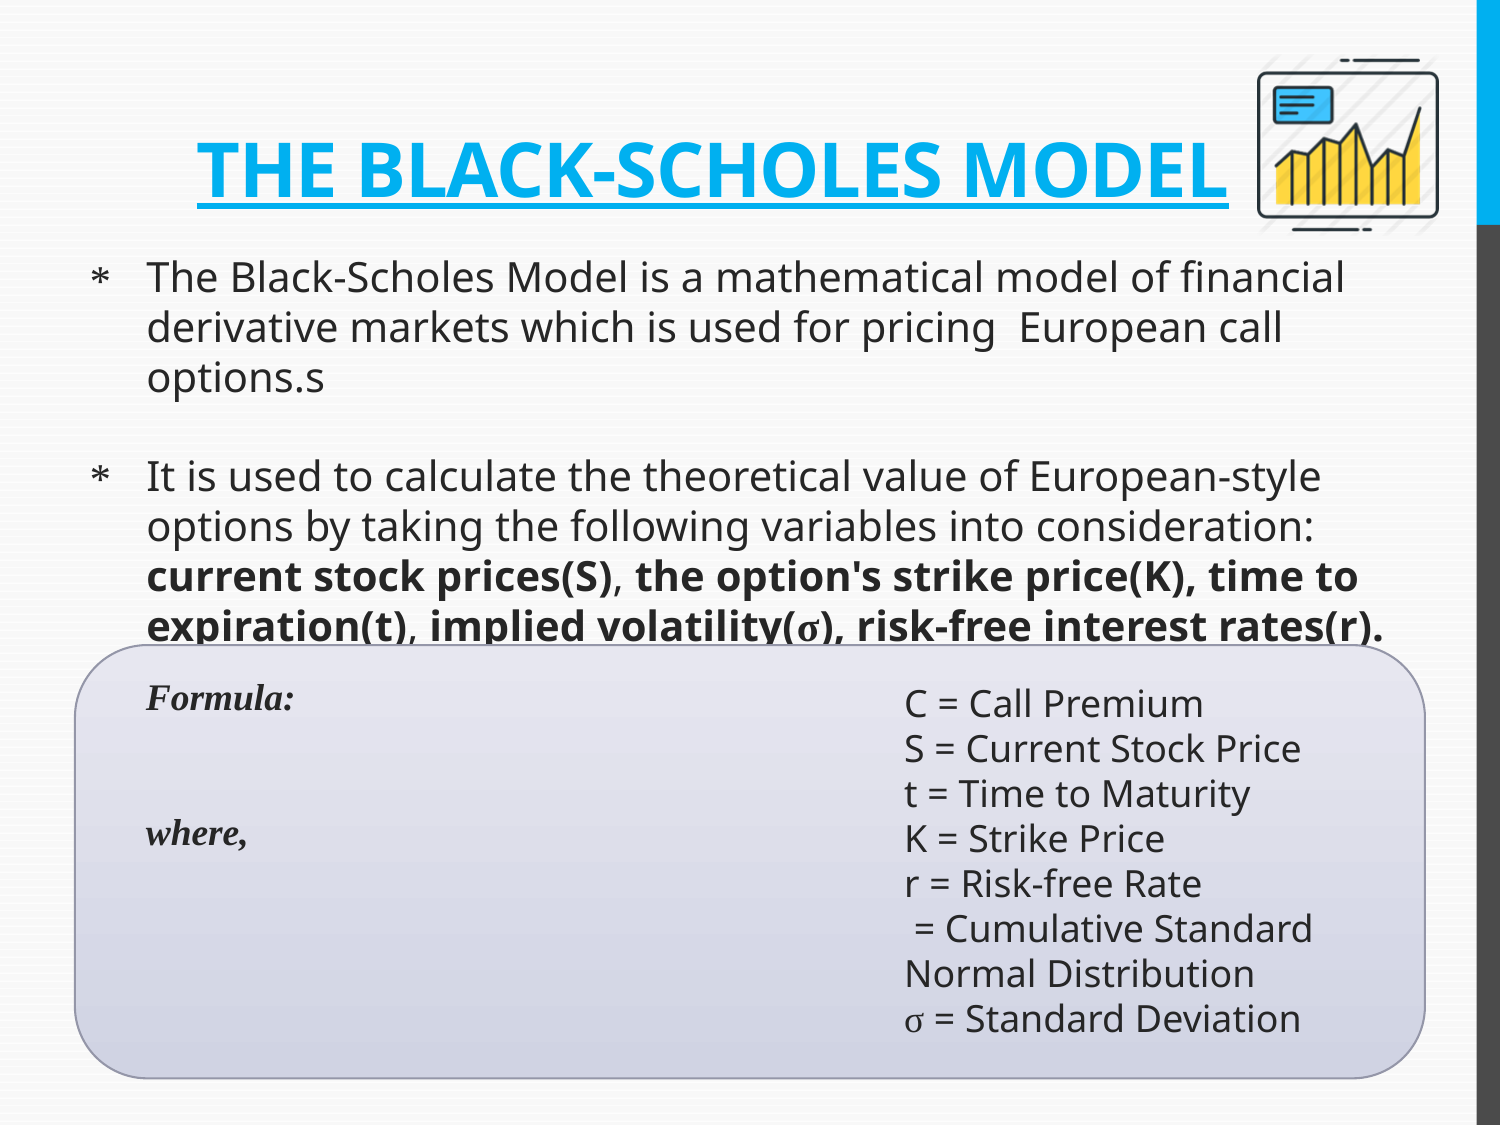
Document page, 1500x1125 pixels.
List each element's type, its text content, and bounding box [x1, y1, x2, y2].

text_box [74, 644, 1426, 1079]
picture [1257, 54, 1440, 237]
title THE BLACK-SCHOLES MODEL [17, 39, 1272, 220]
list The Black-Scholes Model is a mathematical model of financial derivative markets which is used for pricing European call options.s It is used to calculate the theoretical value of European-style options by taking the following variables into consideration: current stock prices(S), the option's strike price(K), time to expiration(t), implied volatility(σ), risk-free interest rates(r). [75, 243, 1436, 1056]
